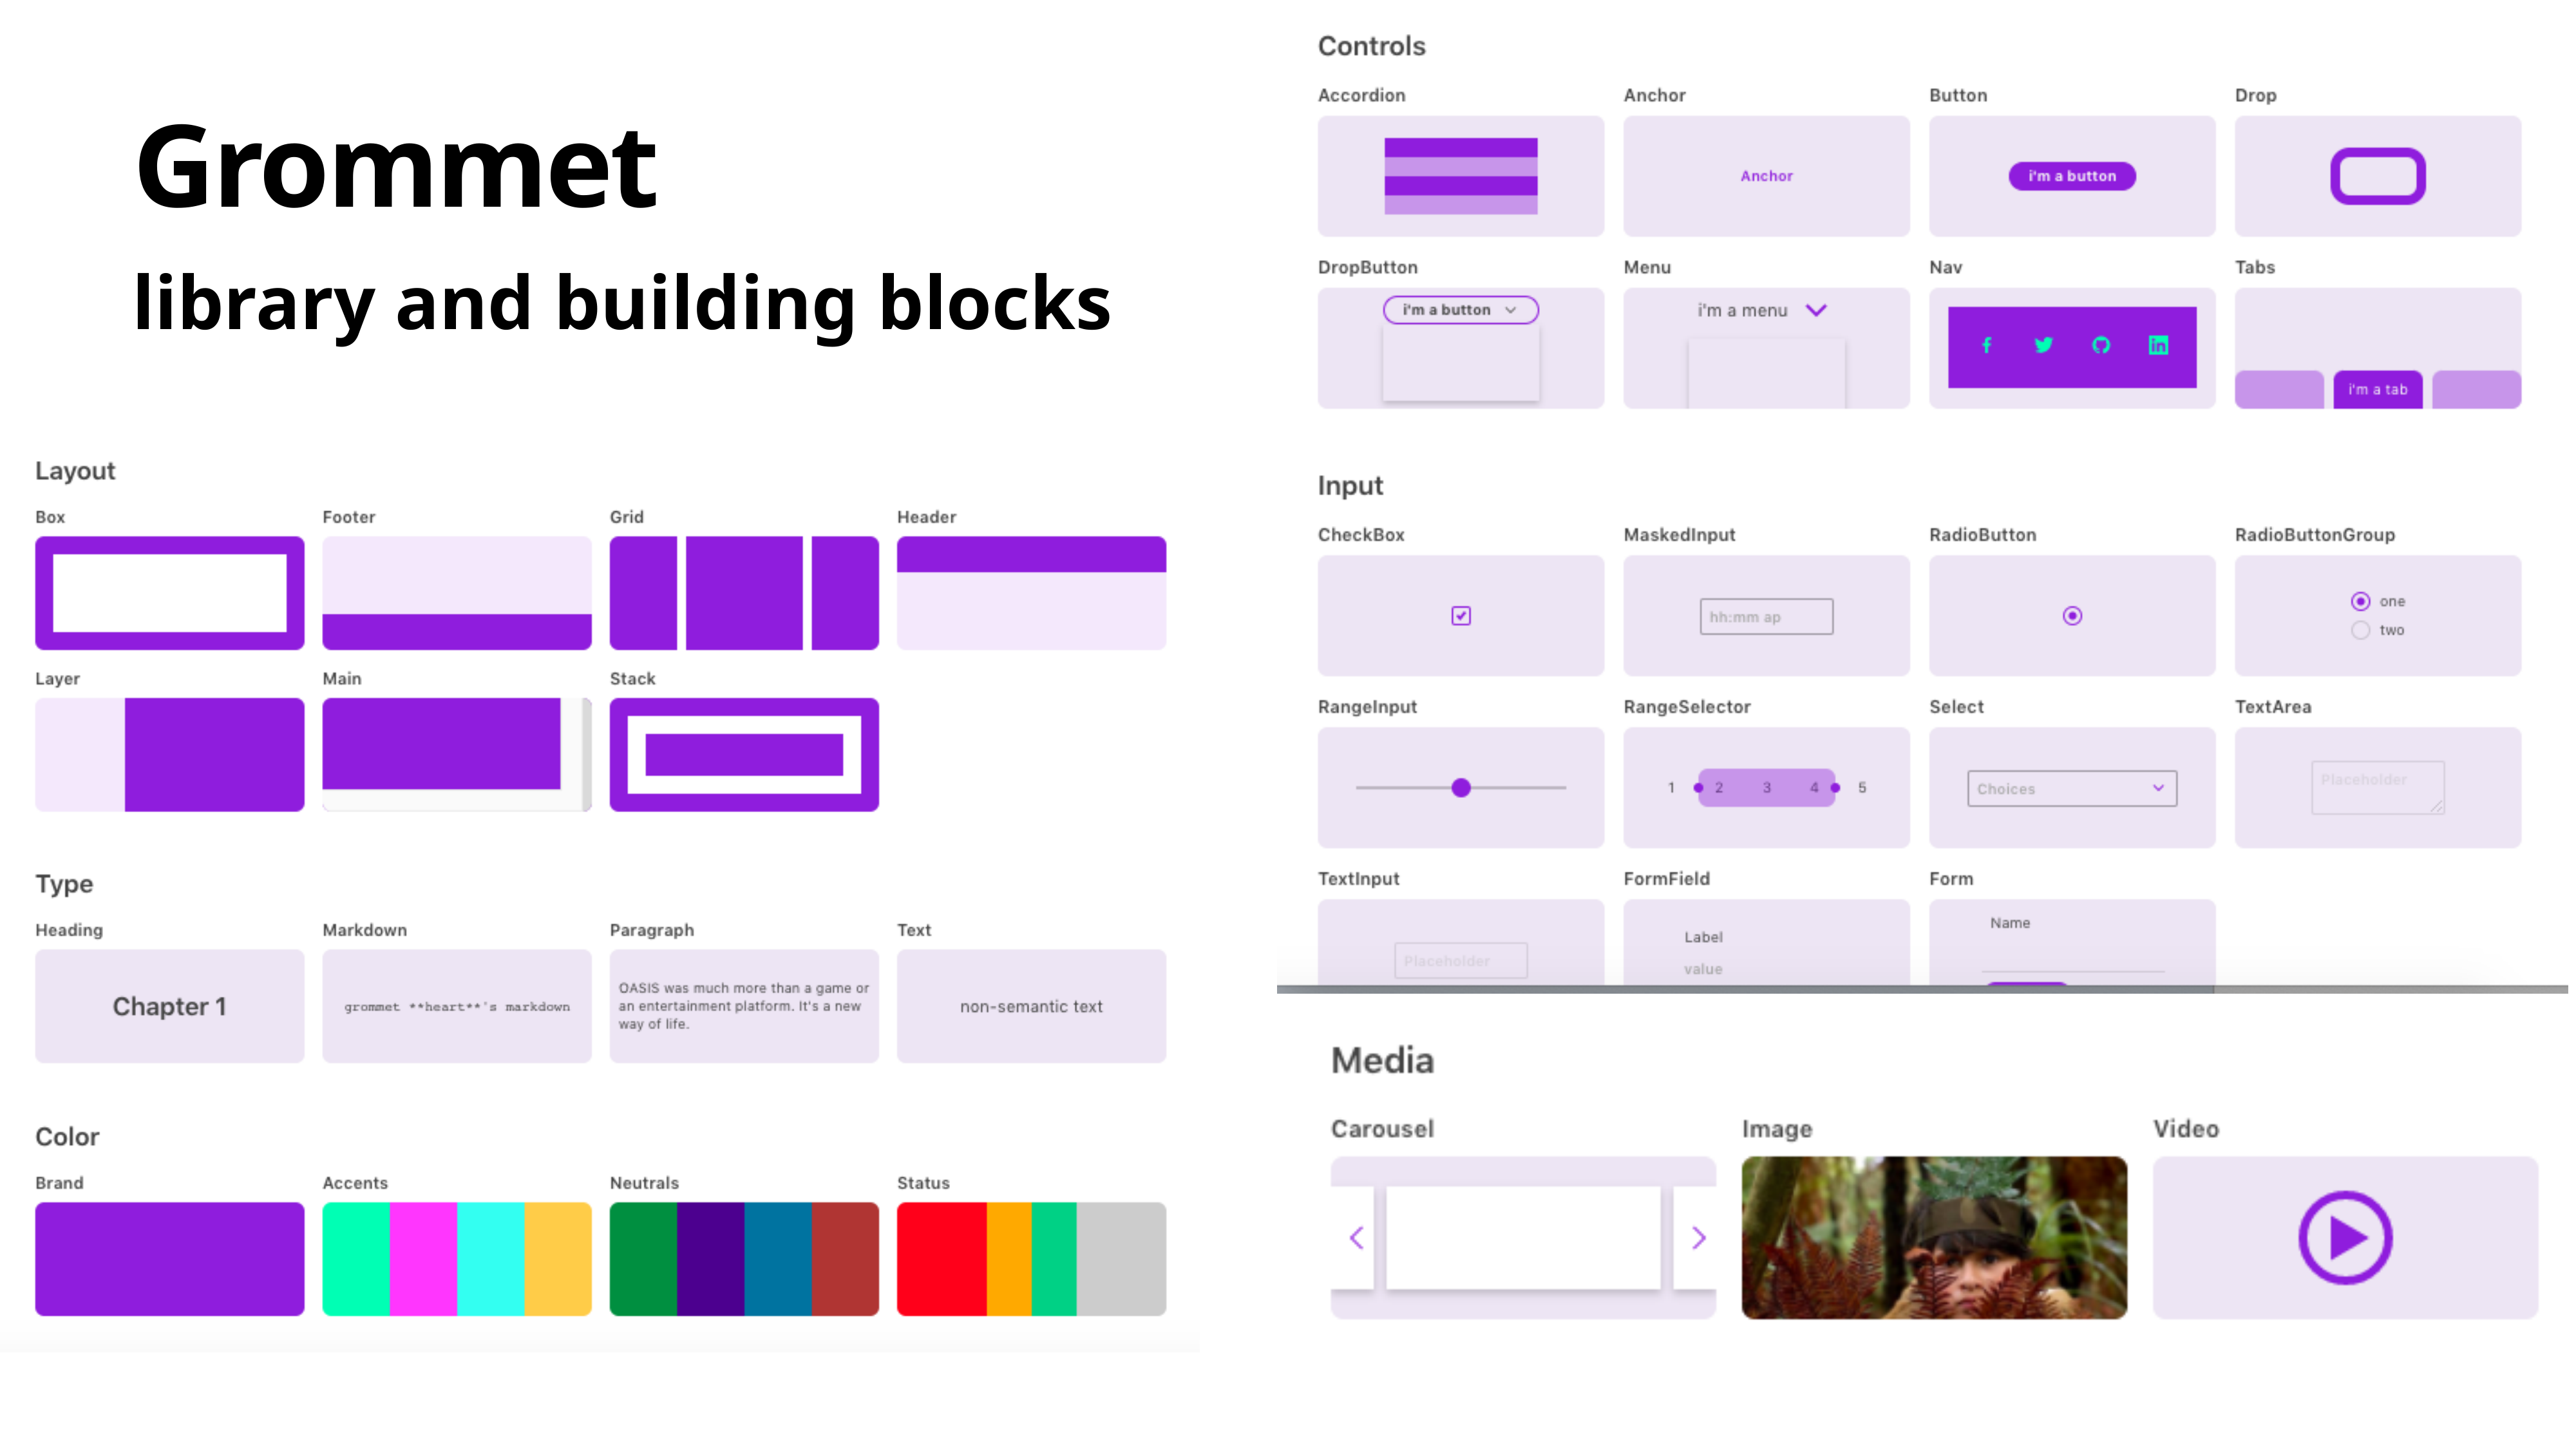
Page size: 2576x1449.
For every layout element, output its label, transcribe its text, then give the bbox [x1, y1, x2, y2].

picture [1277, 26, 2568, 994]
list library and building blocks [127, 250, 1277, 350]
title Grommet [127, 113, 1277, 250]
picture [1293, 1019, 2552, 1341]
picture [0, 456, 1200, 1352]
